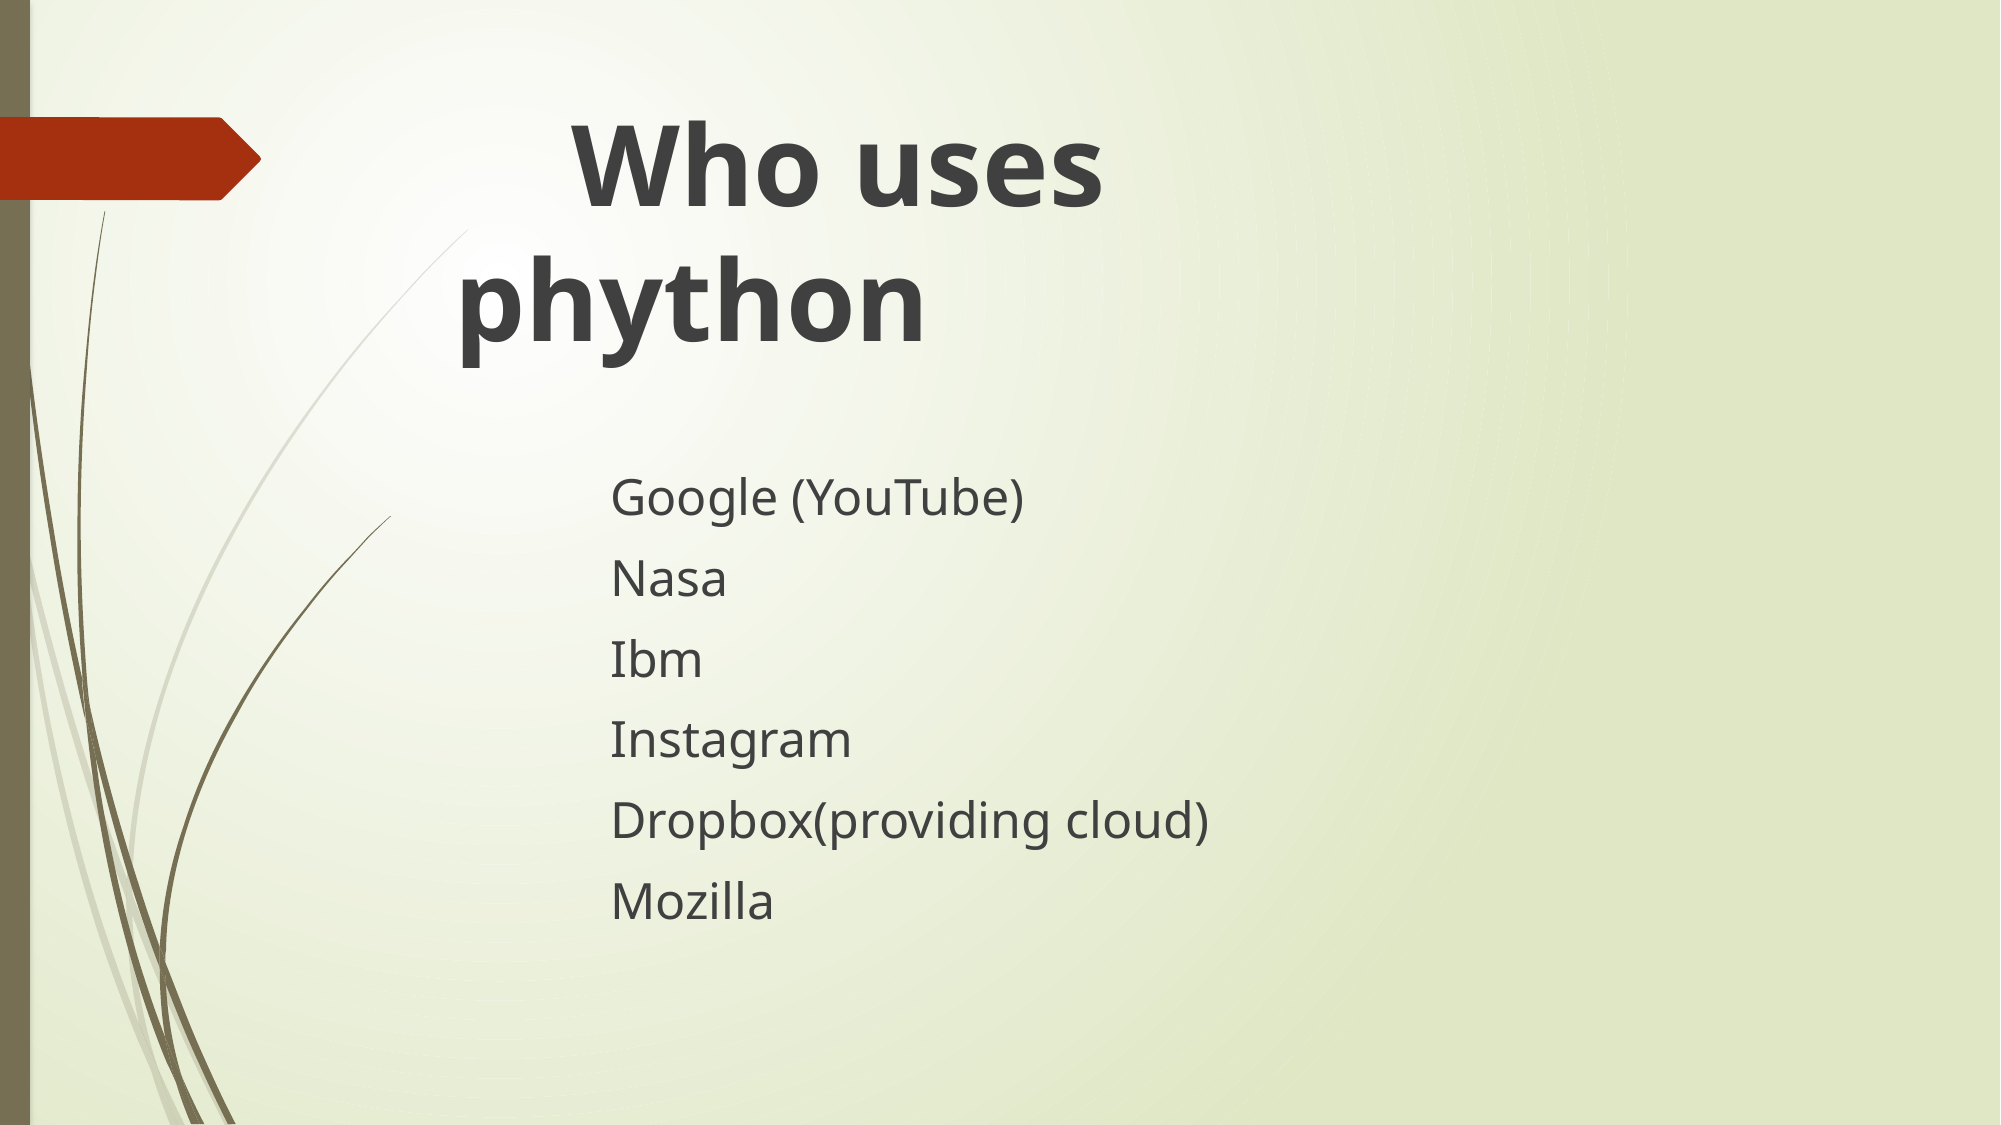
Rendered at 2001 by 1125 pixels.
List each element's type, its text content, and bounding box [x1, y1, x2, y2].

list Who uses phython Google (YouTube) Nasa Ibm Instagram Dropbox(providing cloud) Mozilla [439, 86, 1589, 1125]
